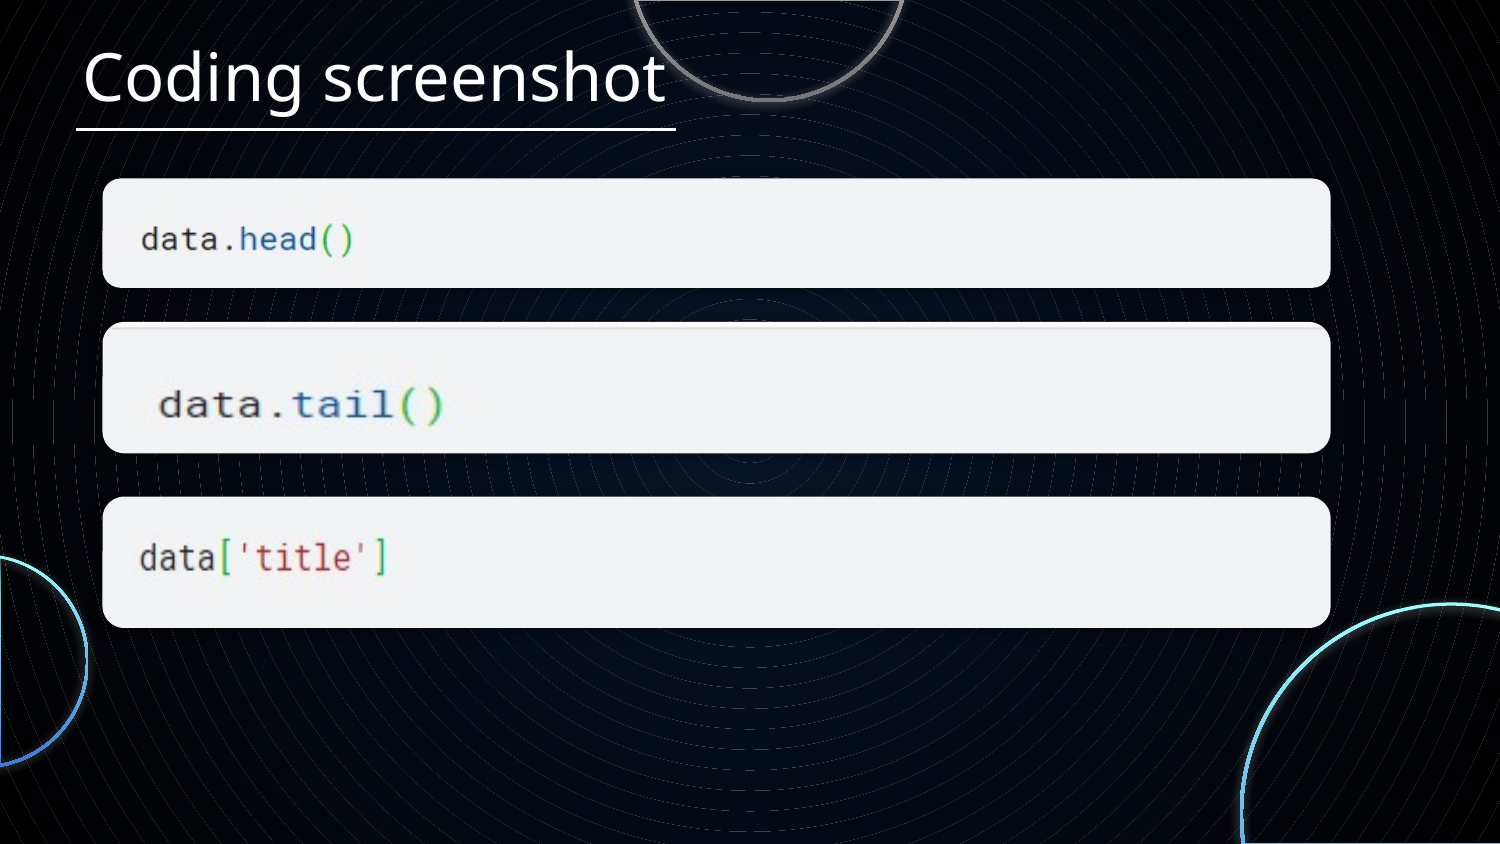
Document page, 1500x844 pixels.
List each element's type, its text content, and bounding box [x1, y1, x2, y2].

picture [102, 496, 1331, 629]
picture [102, 178, 1331, 289]
text_box Coding screenshot [67, 18, 1024, 130]
picture [102, 321, 1331, 454]
